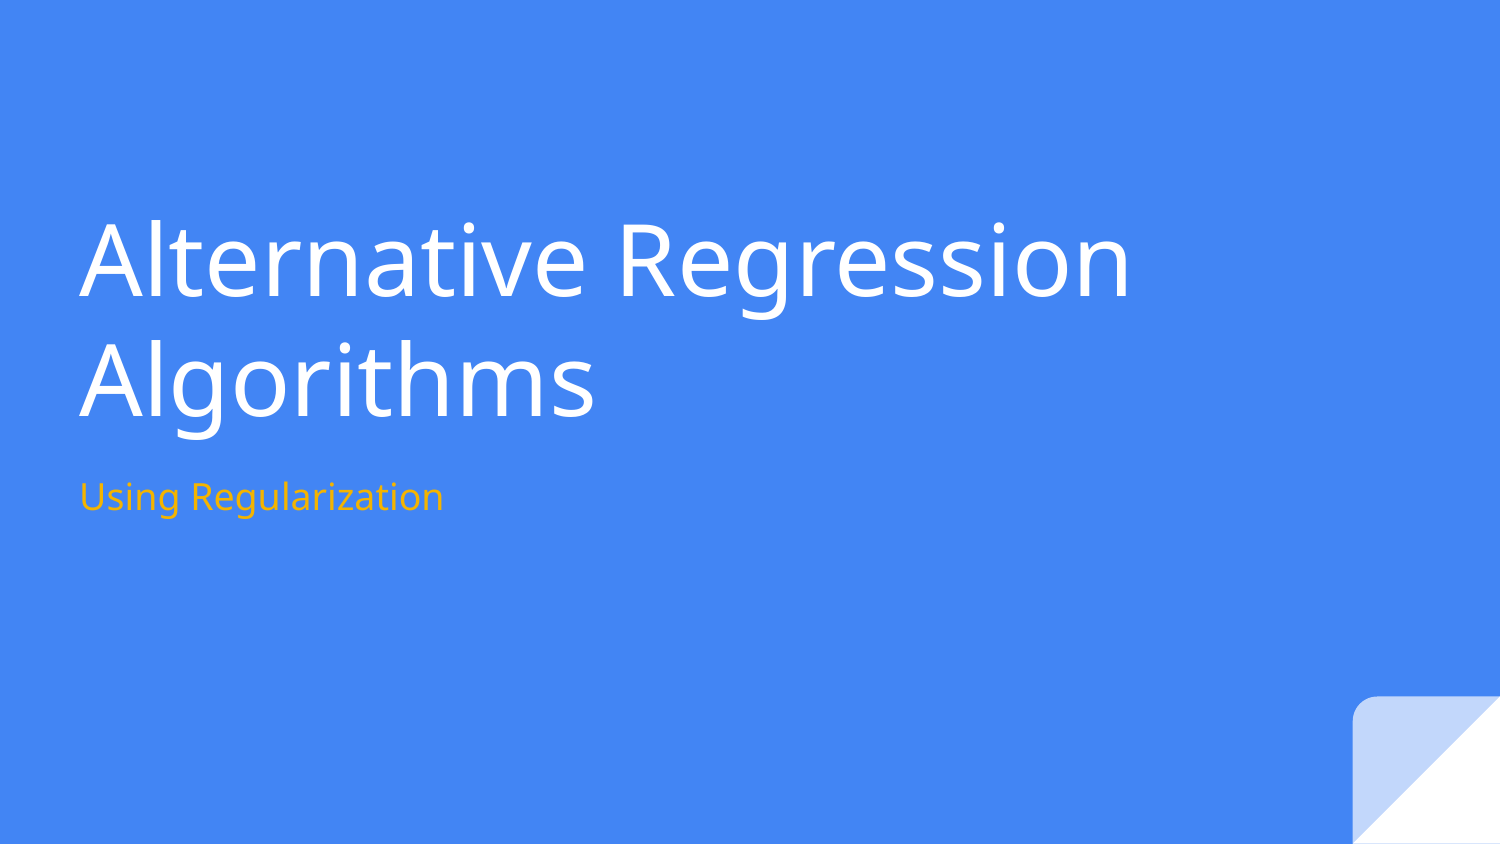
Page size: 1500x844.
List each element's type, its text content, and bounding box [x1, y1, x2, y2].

subtitle Using Regularization [64, 457, 1413, 529]
title Alternative Regression Algorithms [64, 298, 1413, 452]
